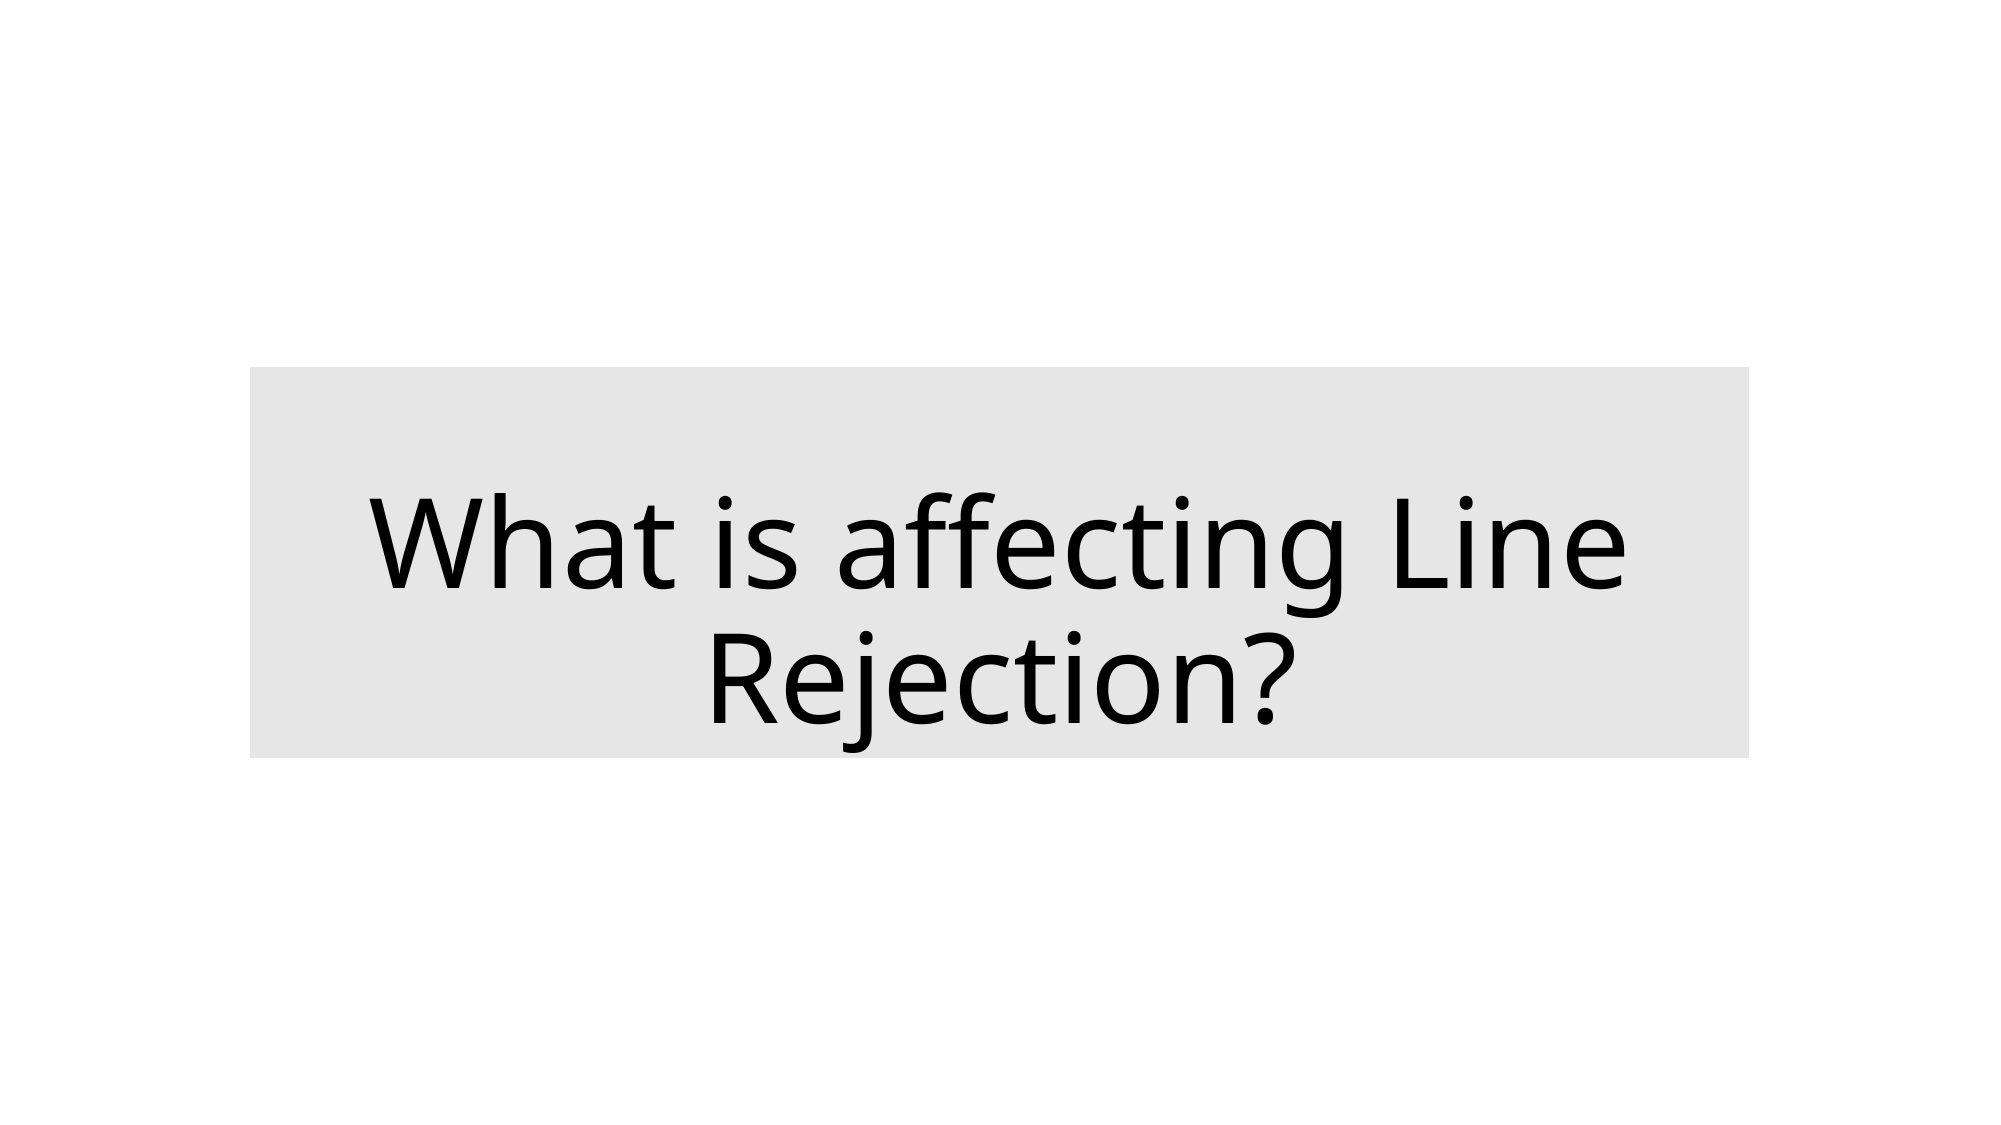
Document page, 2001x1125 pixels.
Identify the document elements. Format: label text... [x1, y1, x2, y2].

title What is affecting Line Rejection? [249, 366, 1750, 759]
